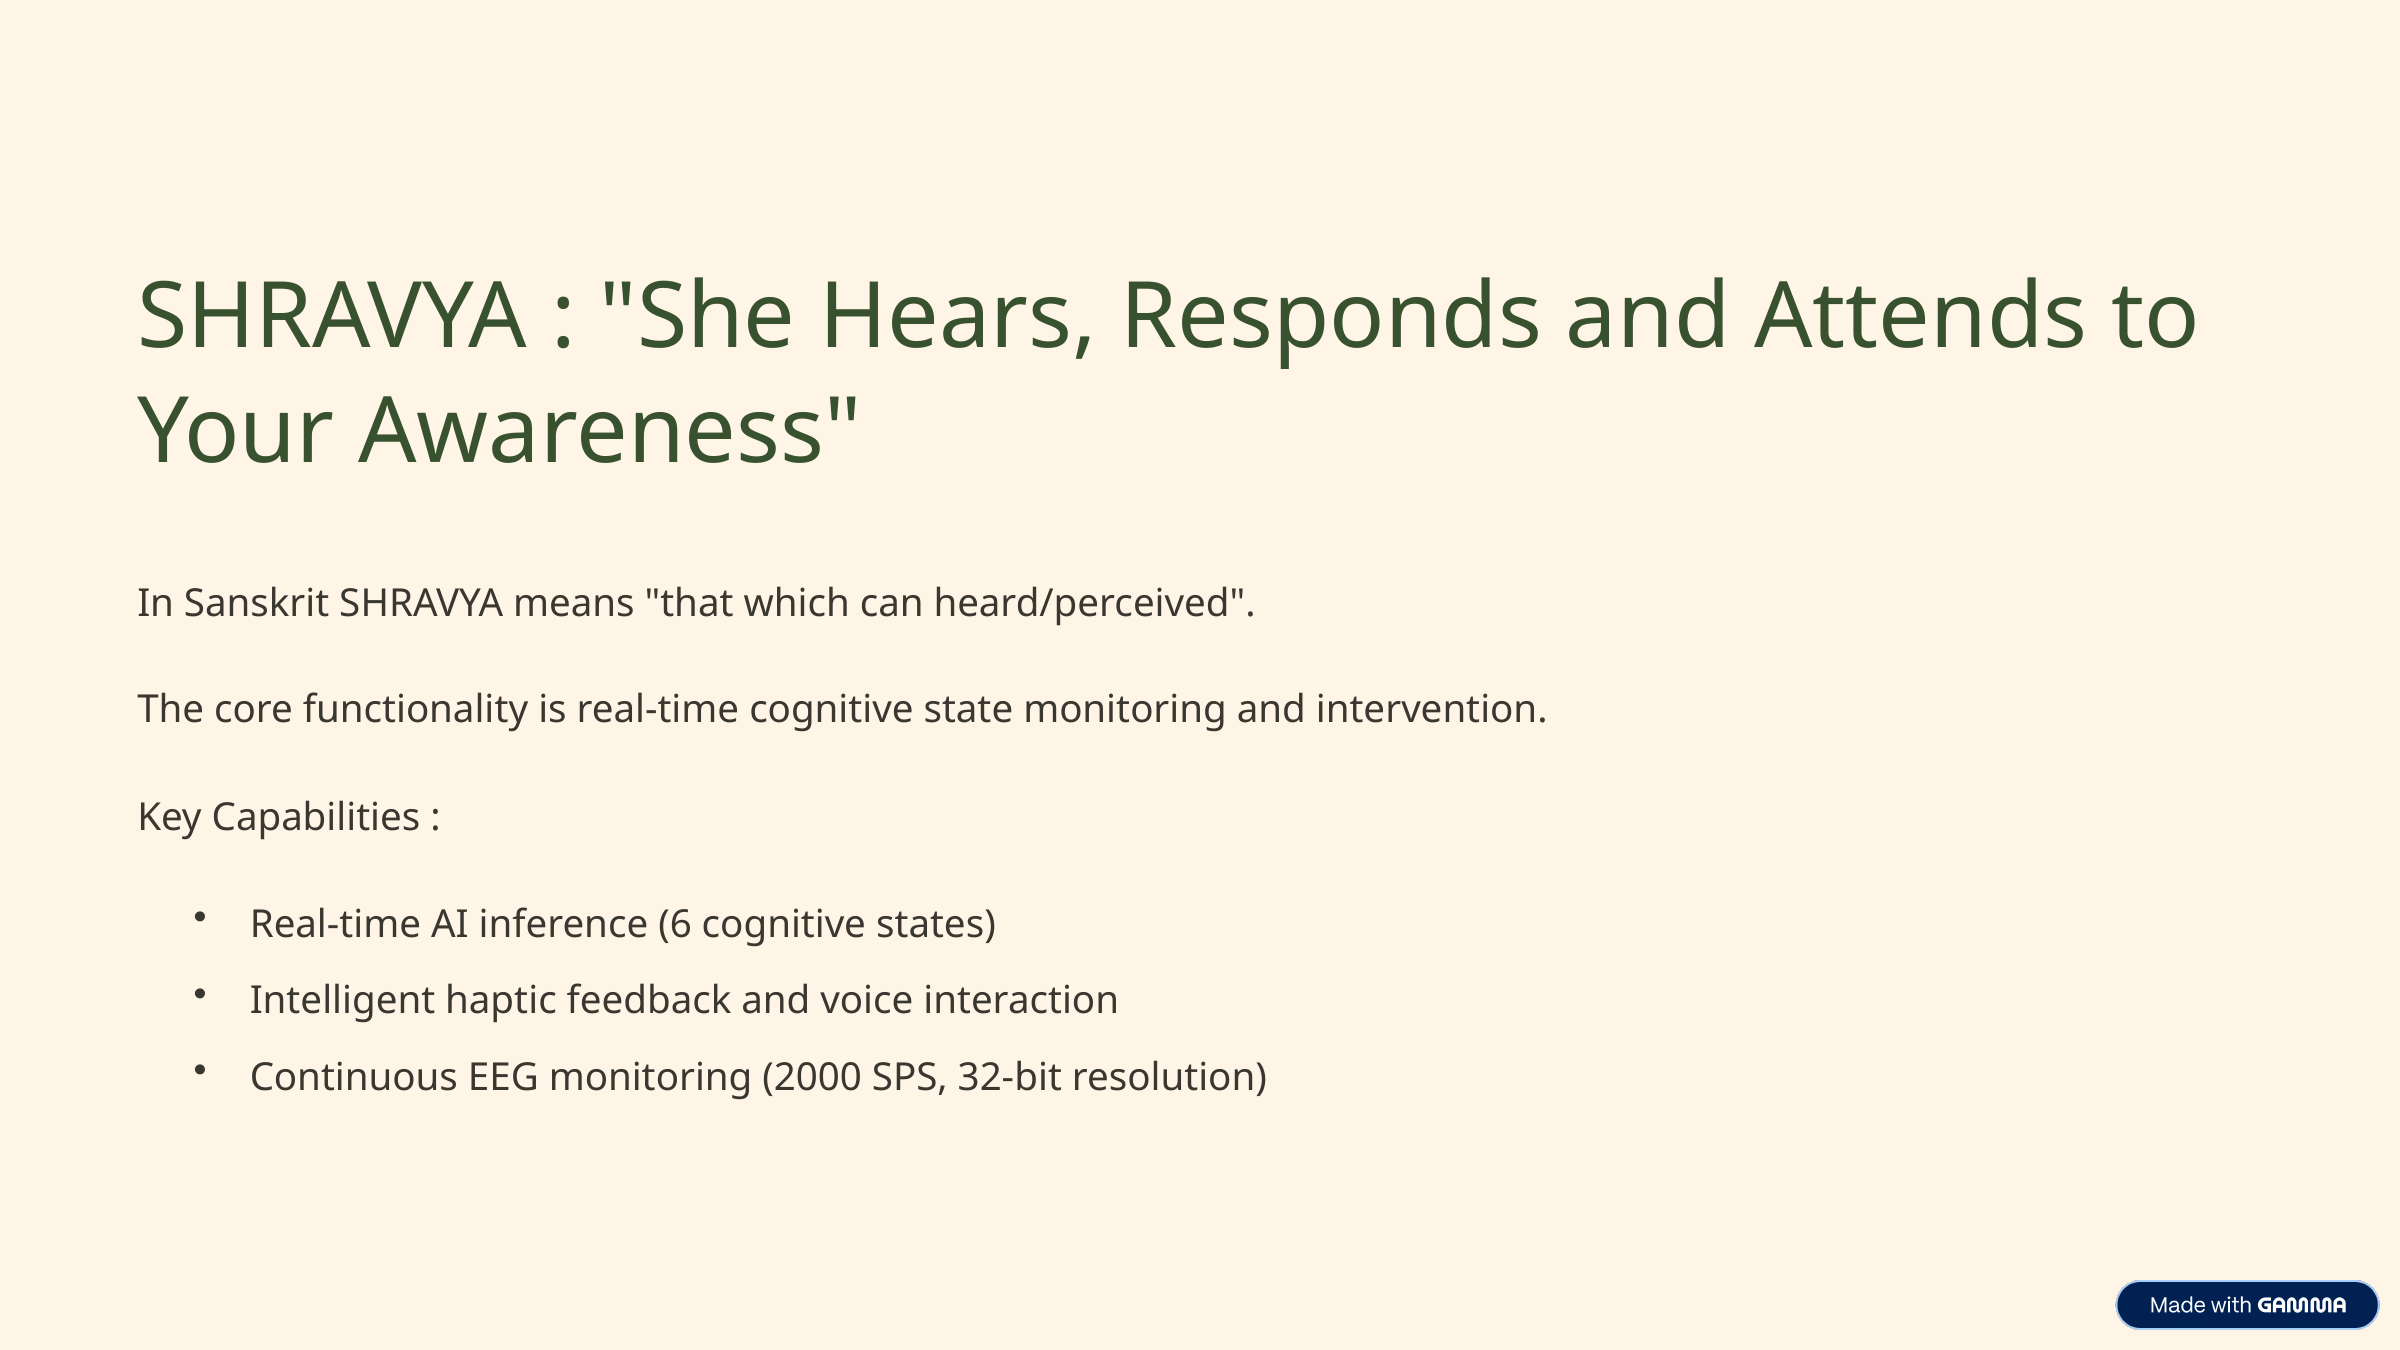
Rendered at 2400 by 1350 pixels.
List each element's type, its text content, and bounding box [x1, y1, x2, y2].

text_box The core functionality is real-time cognitive state monitoring and intervention. [137, 668, 2263, 731]
text_box SHRAVYA : "She Hears, Responds and Attends to Your Awareness" [137, 251, 2263, 483]
text_box Real-time AI inference (6 cognitive states) [137, 882, 2263, 946]
text_box Intelligent haptic feedback and voice interaction [137, 958, 2263, 1022]
text_box Continuous EEG monitoring (2000 SPS, 32-bit resolution) [137, 1035, 2263, 1099]
picture [2106, 1271, 2389, 1339]
text_box Key Capabilities : [137, 775, 2263, 838]
text_box In Sanskrit SHRAVYA means "that which can heard/perceived". [137, 561, 2263, 624]
